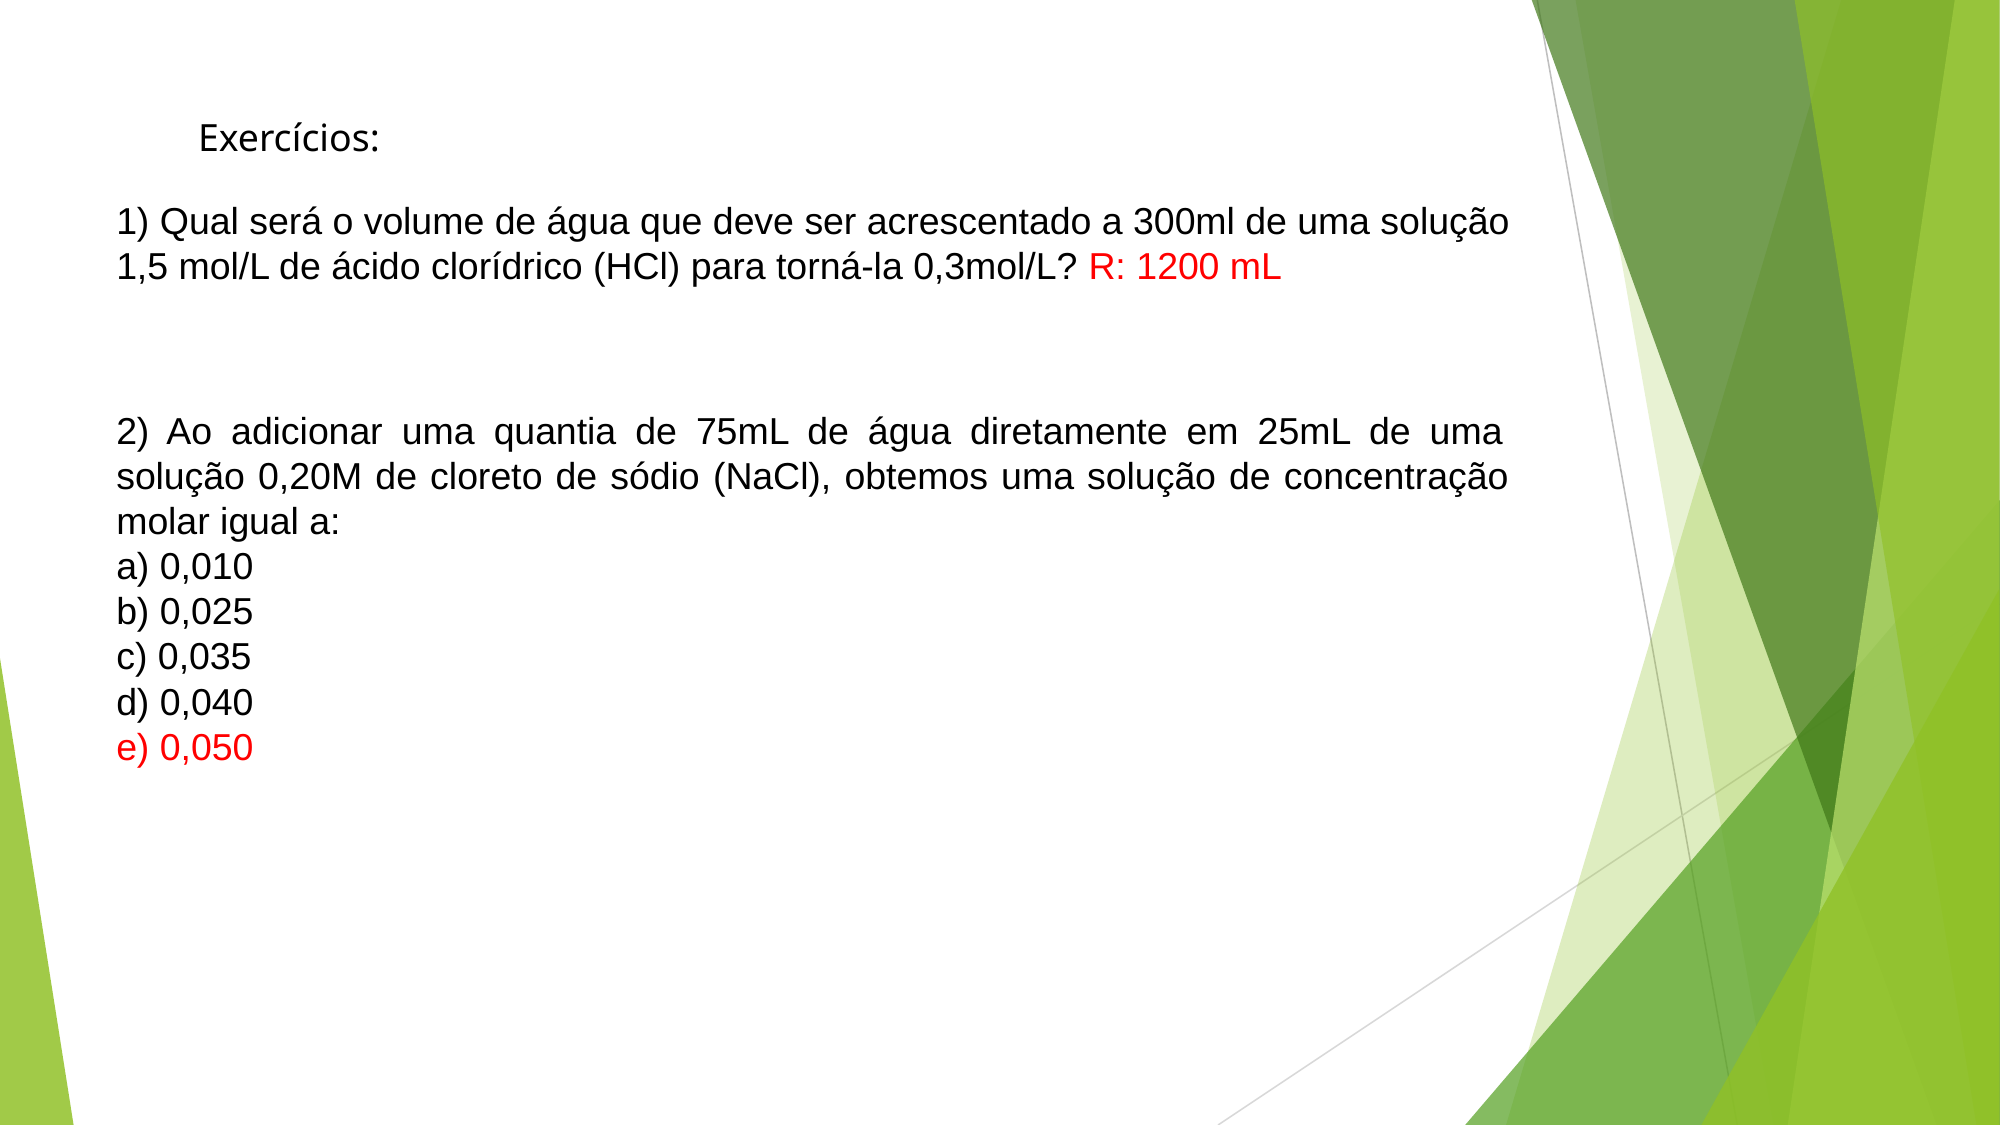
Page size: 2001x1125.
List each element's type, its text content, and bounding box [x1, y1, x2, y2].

text_box [0, 658, 74, 1125]
text_box Exercícios: 1) Qual será o volume de água que deve ser acrescentado a 300ml de uma solução 1,5 mol/L de ácido clorídrico (HCl) para torná-la 0,3mol/L? R: 1200 mL [114, 111, 1548, 287]
text_box 2) Ao adicionar uma quantia de 75mL de água diretamente em 25mL de uma solução 0,20M de cloreto de sódio (NaCl), obtemos uma solução de concentração molar igual a: a) 0,010 b) 0,025 c) 0,035 d) 0,040 e) 0,050 [114, 404, 1523, 769]
